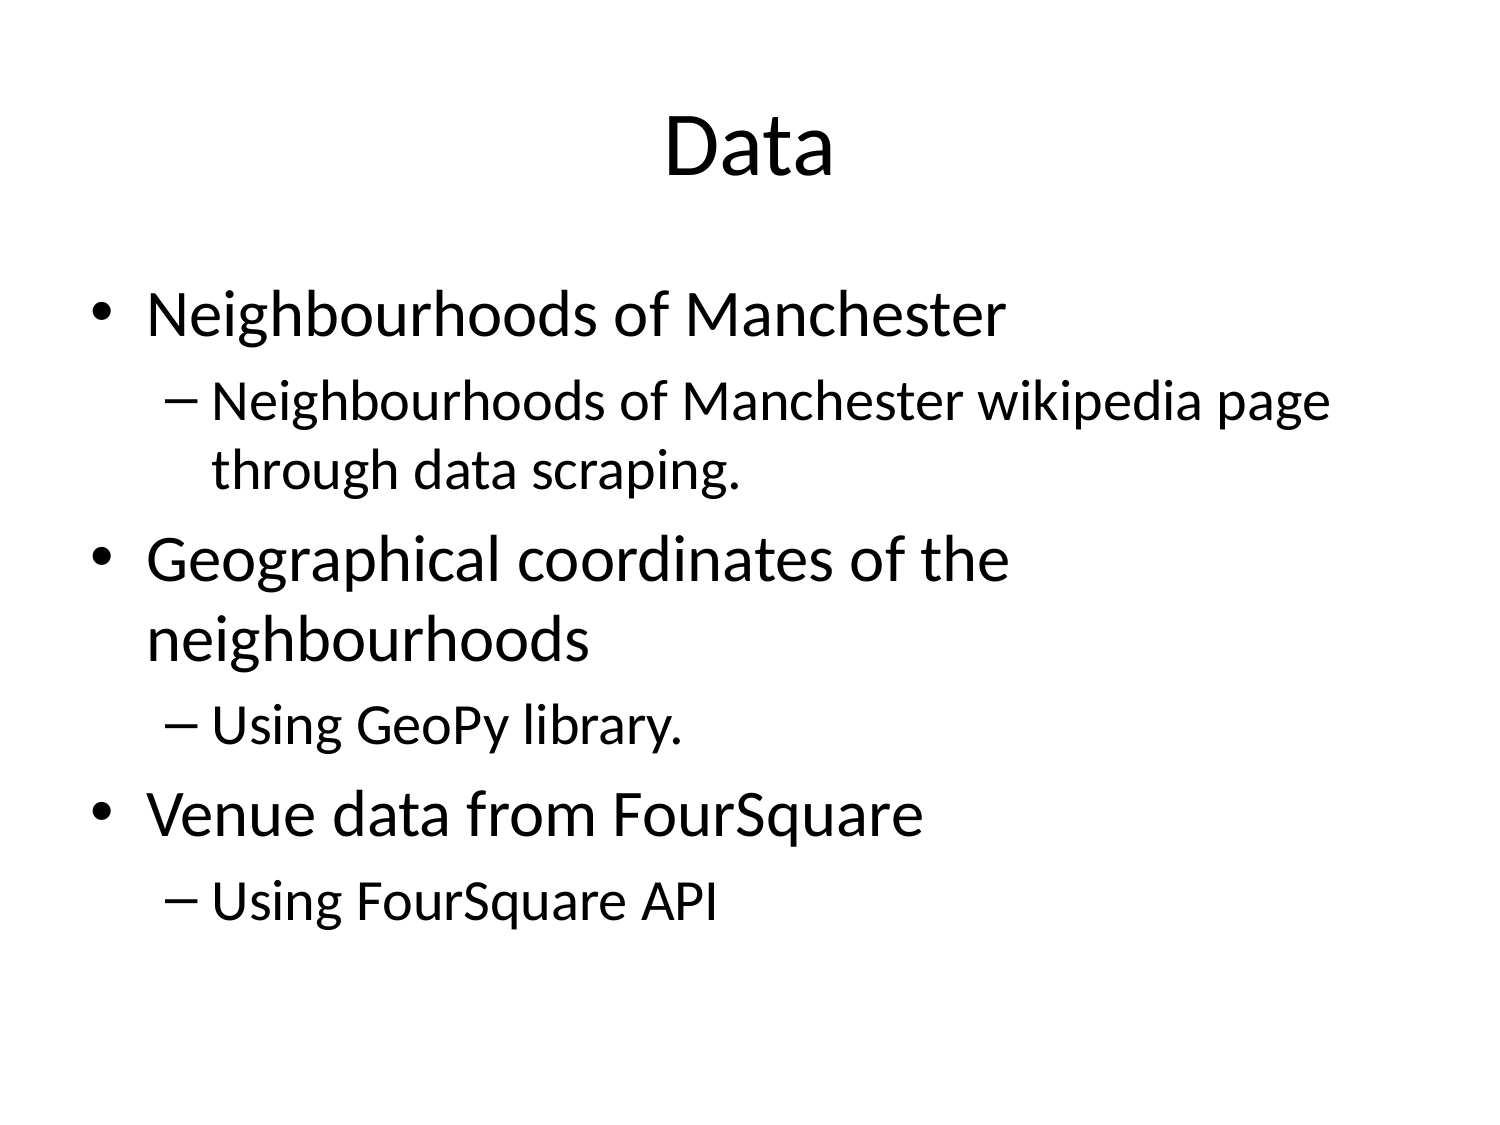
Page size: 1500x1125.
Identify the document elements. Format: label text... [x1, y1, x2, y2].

title Data [75, 45, 1425, 233]
list Neighbourhoods of Manchester Neighbourhoods of Manchester wikipedia page through data scraping. Geographical coordinates of the neighbourhoods Using GeoPy library. Venue data from FourSquare Using FourSquare API [75, 262, 1425, 1005]
